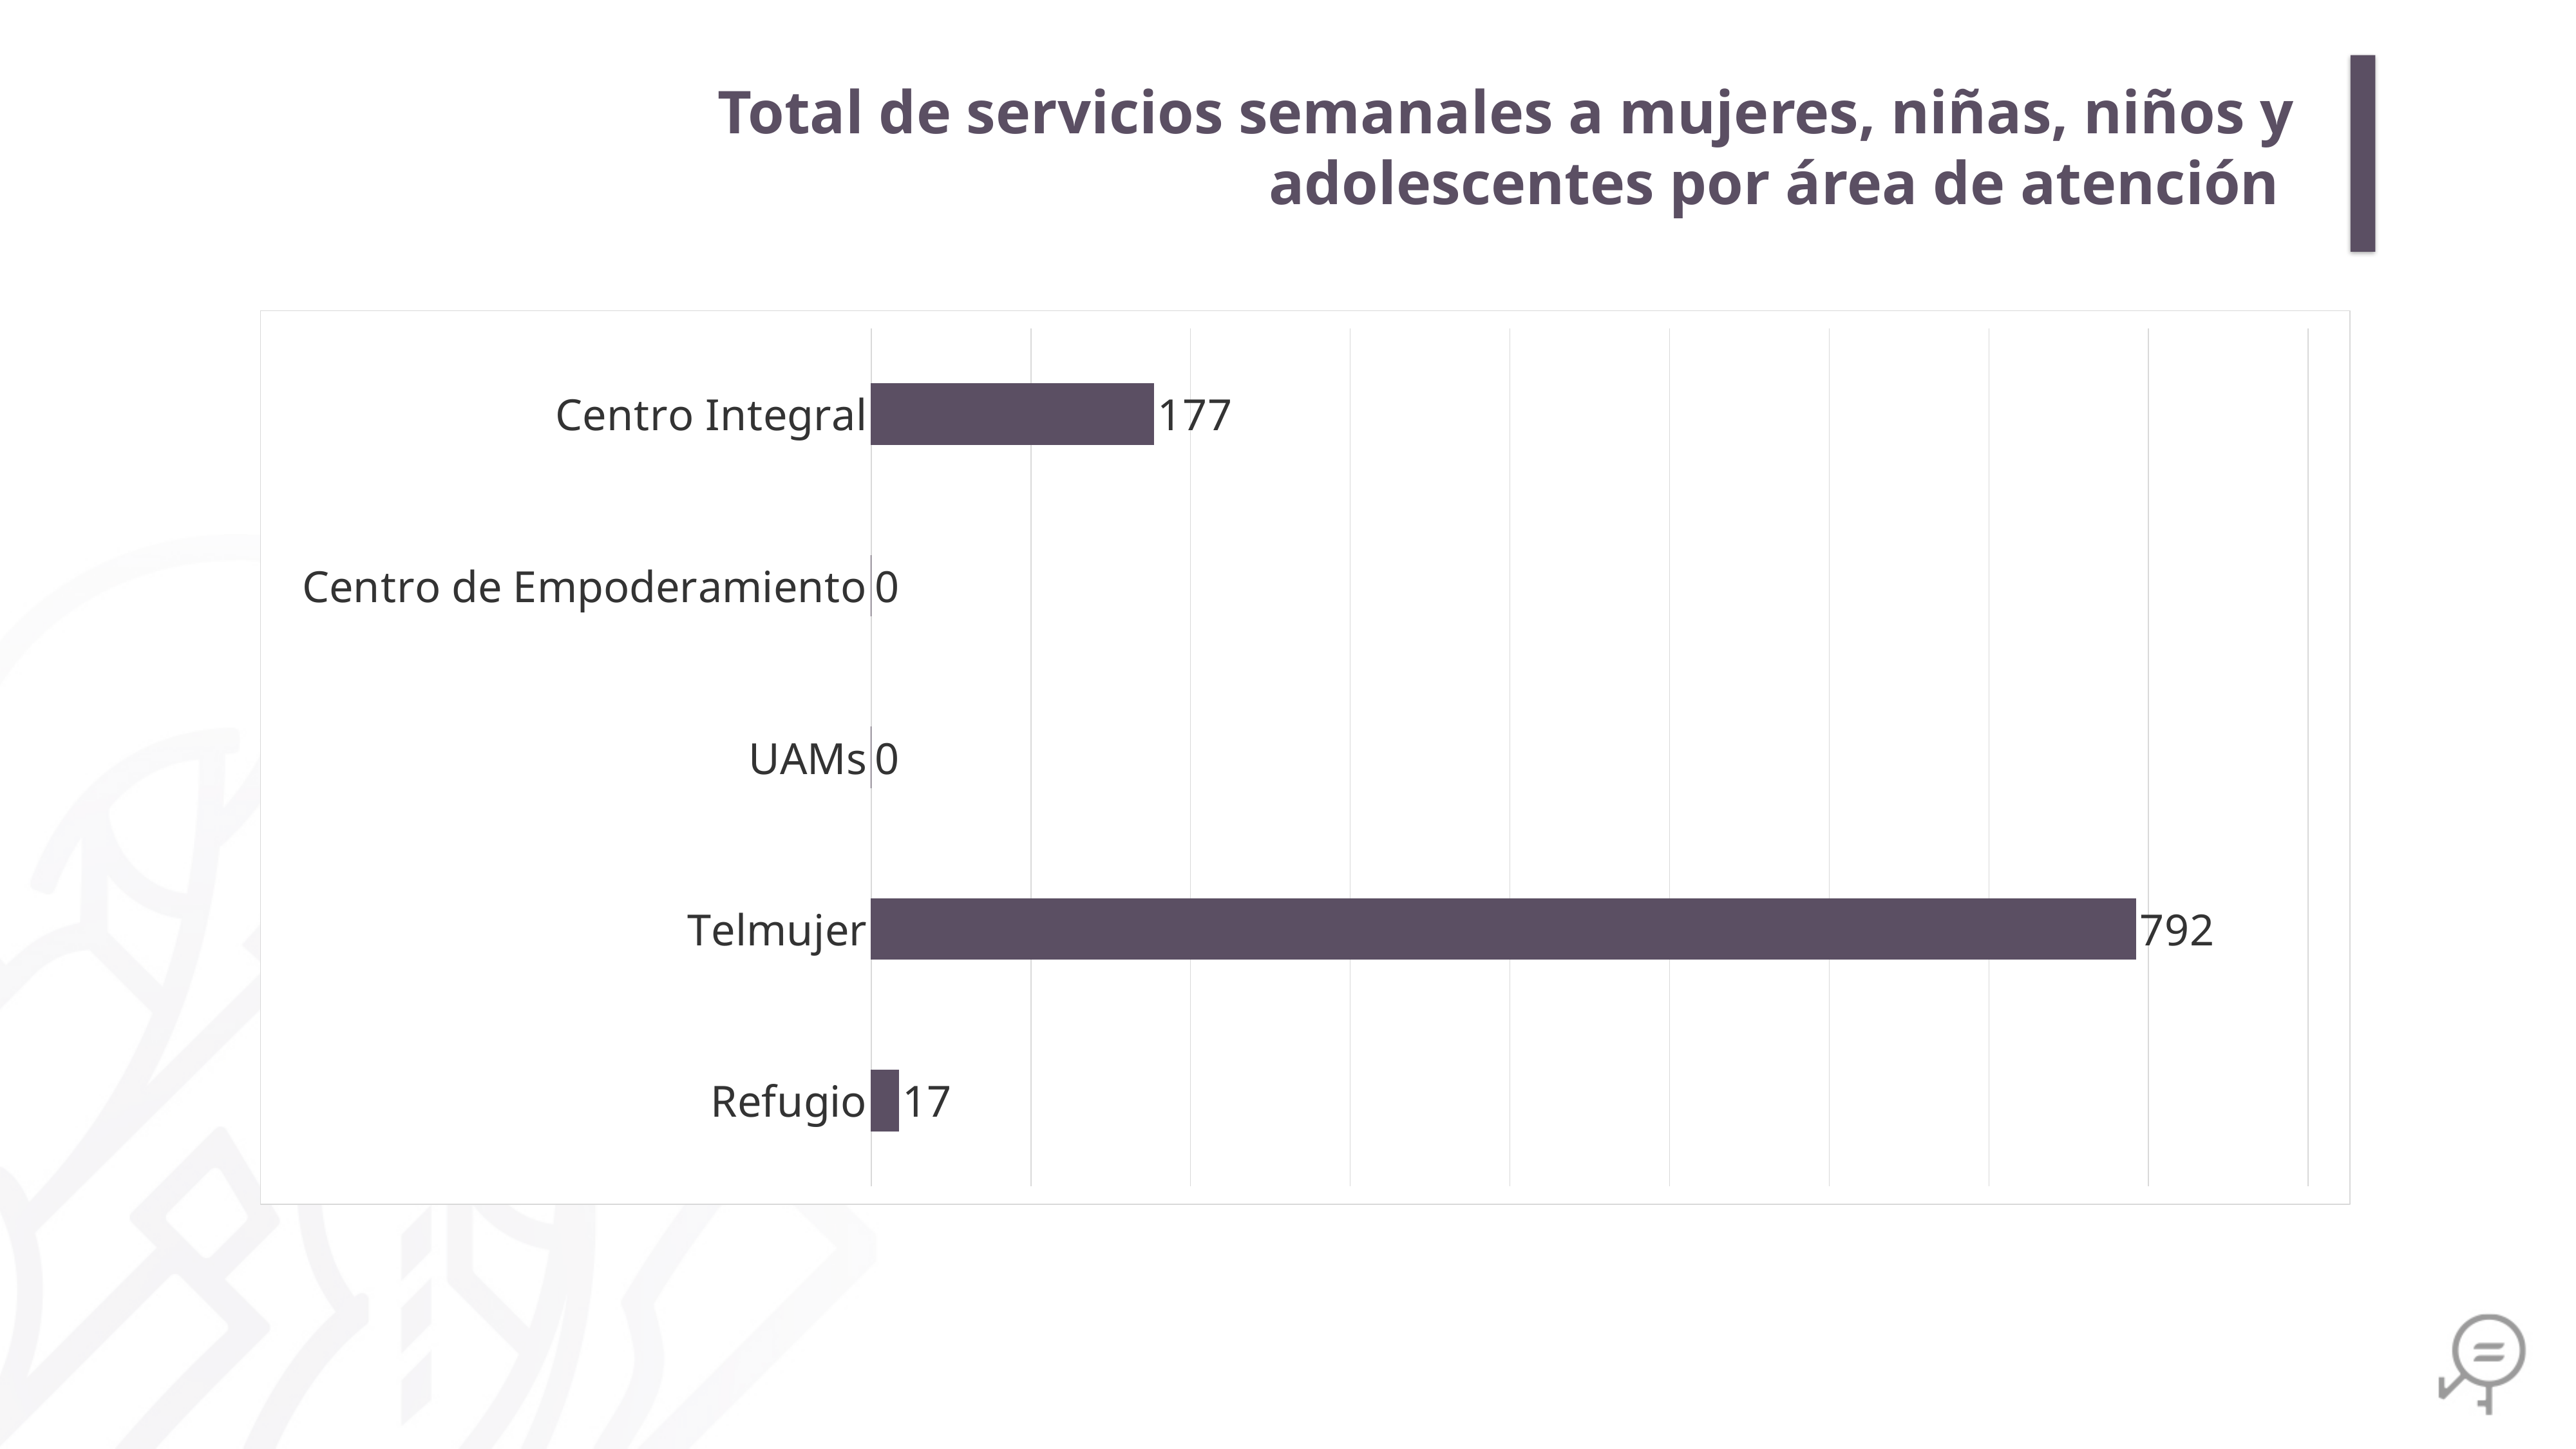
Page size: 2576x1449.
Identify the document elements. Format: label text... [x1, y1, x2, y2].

text_box [2350, 55, 2376, 252]
chart [260, 310, 2351, 1206]
text_box Total de servicios semanales a mujeres, niñas, niños y adolescentes por área de atención [633, 64, 2315, 262]
